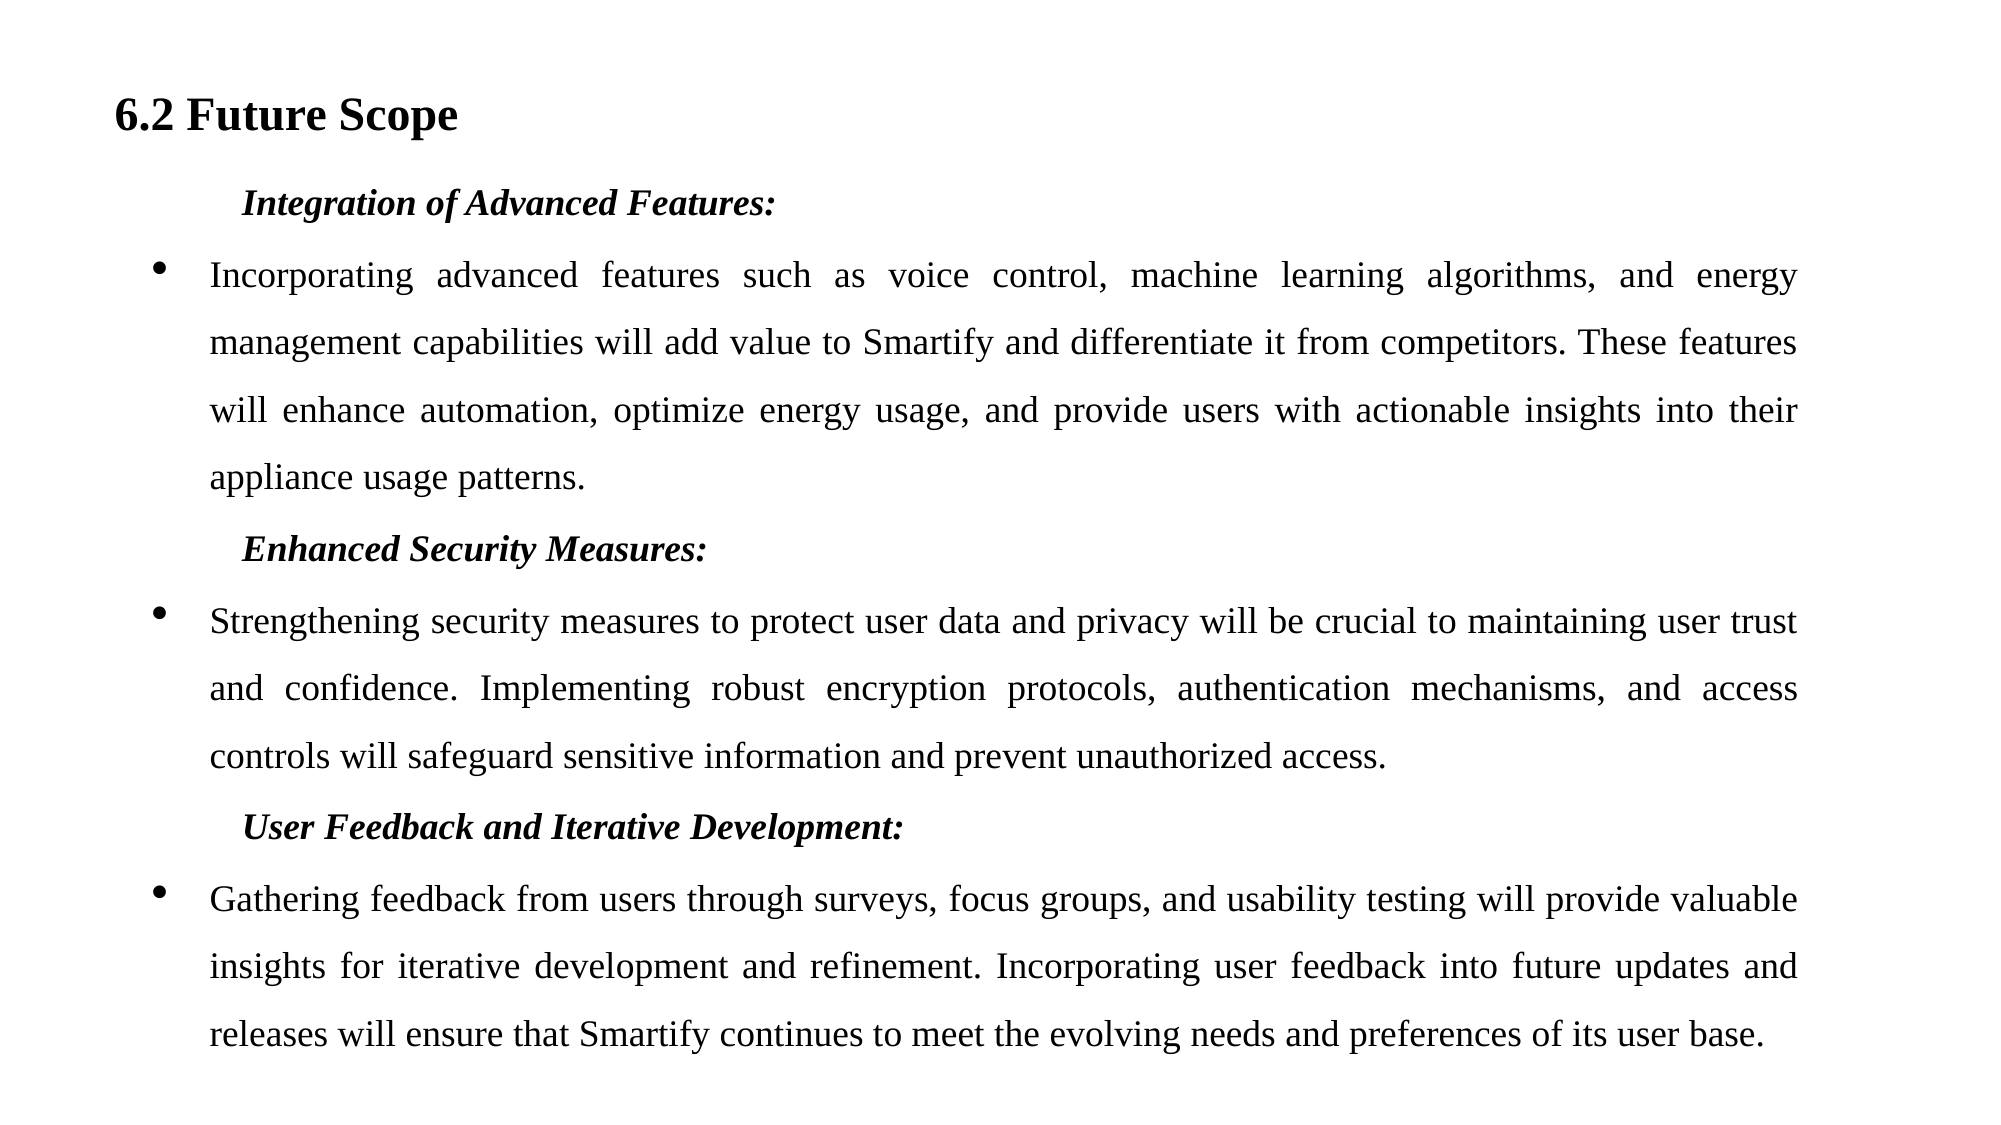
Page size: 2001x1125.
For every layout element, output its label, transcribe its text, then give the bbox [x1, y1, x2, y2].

text_box 6.2 Future Scope [99, 75, 1102, 148]
text_box Integration of Advanced Features: Incorporating advanced features such as voice control, machine learning algorithms, and energy management capabilities will add value to Smartify and differentiate it from competitors. These features will enhance automation, optimize energy usage, and provide users with actionable insights into their appliance usage patterns. Enhanced Security Measures: Strengthening security measures to protect user data and privacy will be crucial to maintaining user trust and confidence. Implementing robust encryption protocols, authentication mechanisms, and access controls will safeguard sensitive information and prevent unauthorized access. User Feedback and Iterative Development: Gathering feedback from users through surveys, focus groups, and usability testing will provide valuable insights for iterative development and refinement. Incorporating user feedback into future updates and releases will ensure that Smartify continues to meet the evolving needs and preferences of its user base. [138, 148, 1815, 1062]
